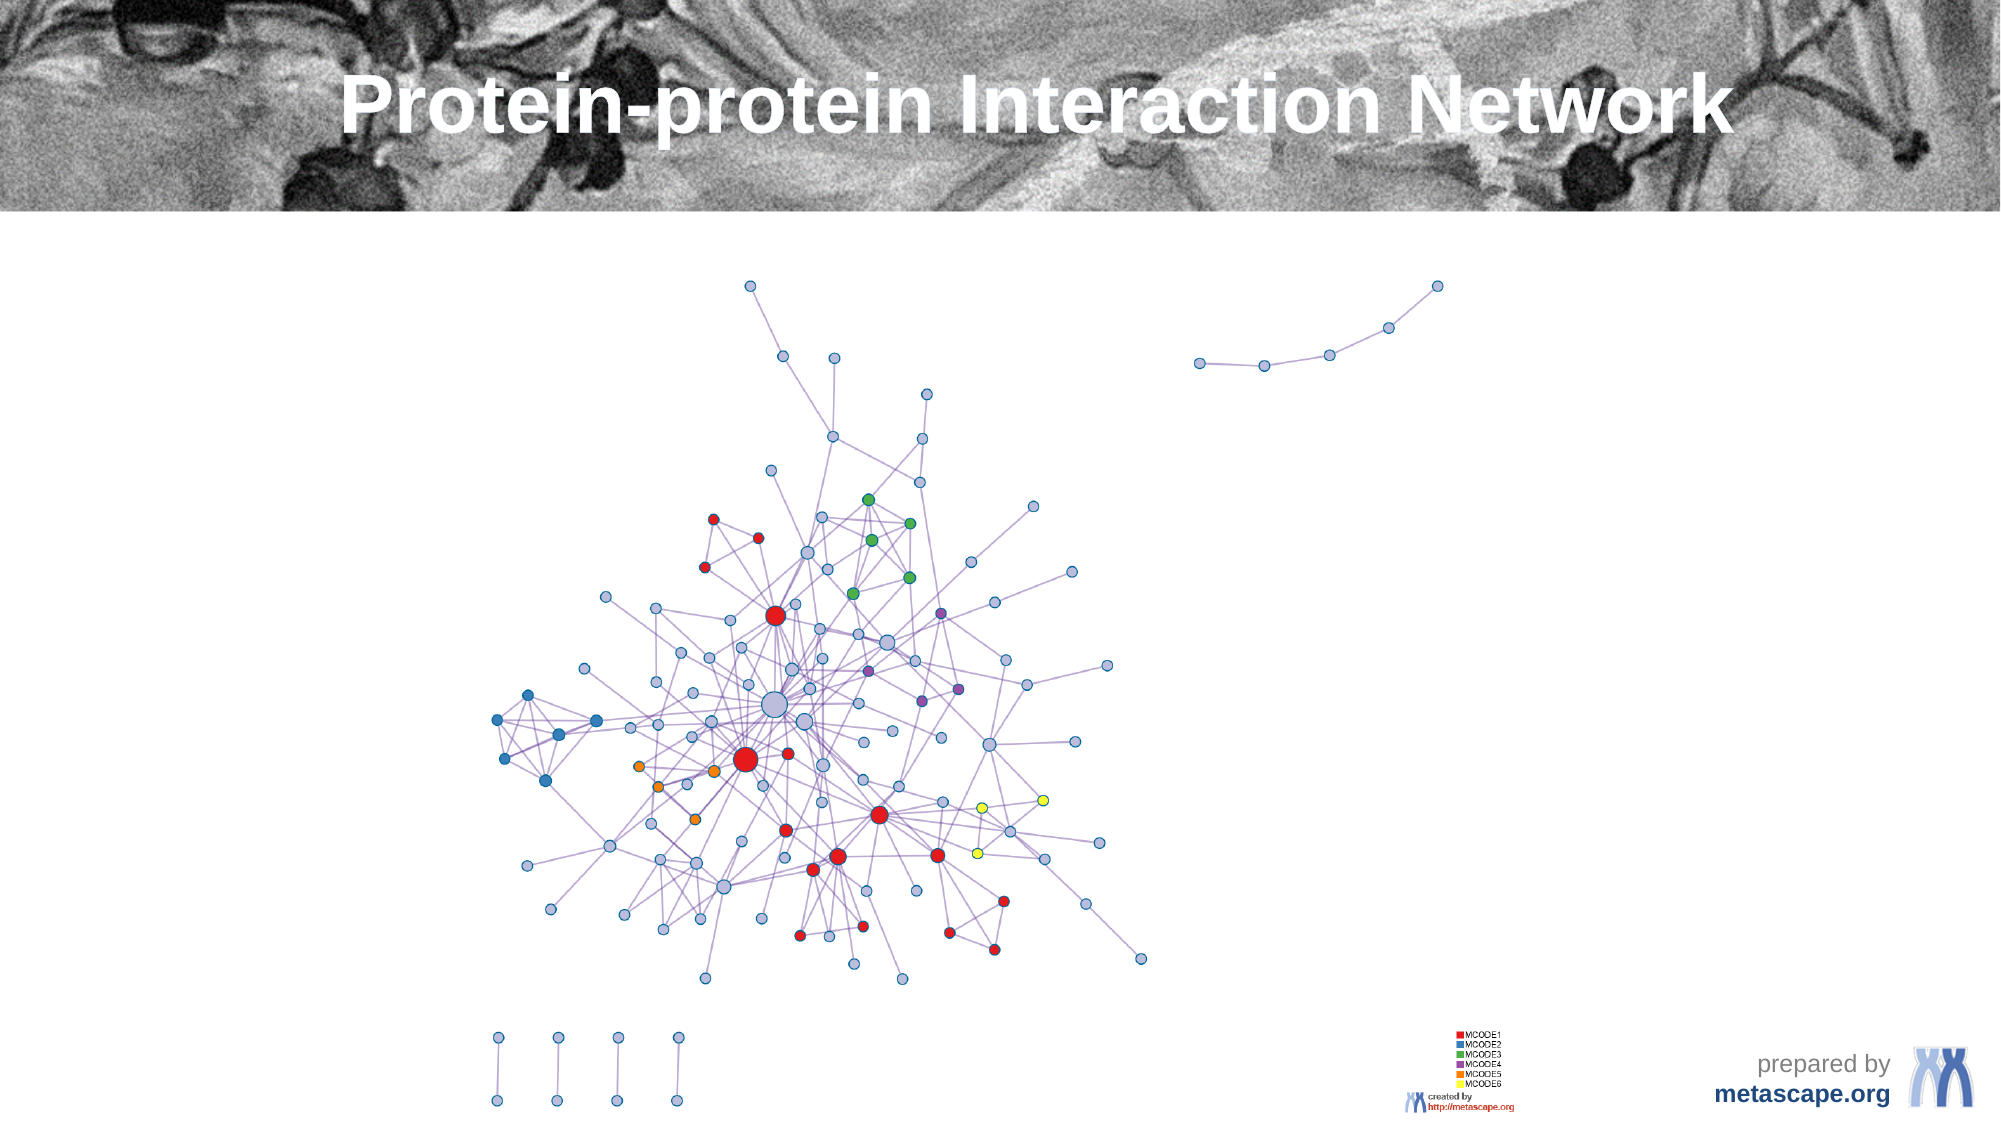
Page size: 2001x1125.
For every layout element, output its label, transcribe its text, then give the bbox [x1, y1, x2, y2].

picture [0, 0, 2001, 1125]
title Protein-protein Interaction Network [323, 11, 1802, 187]
